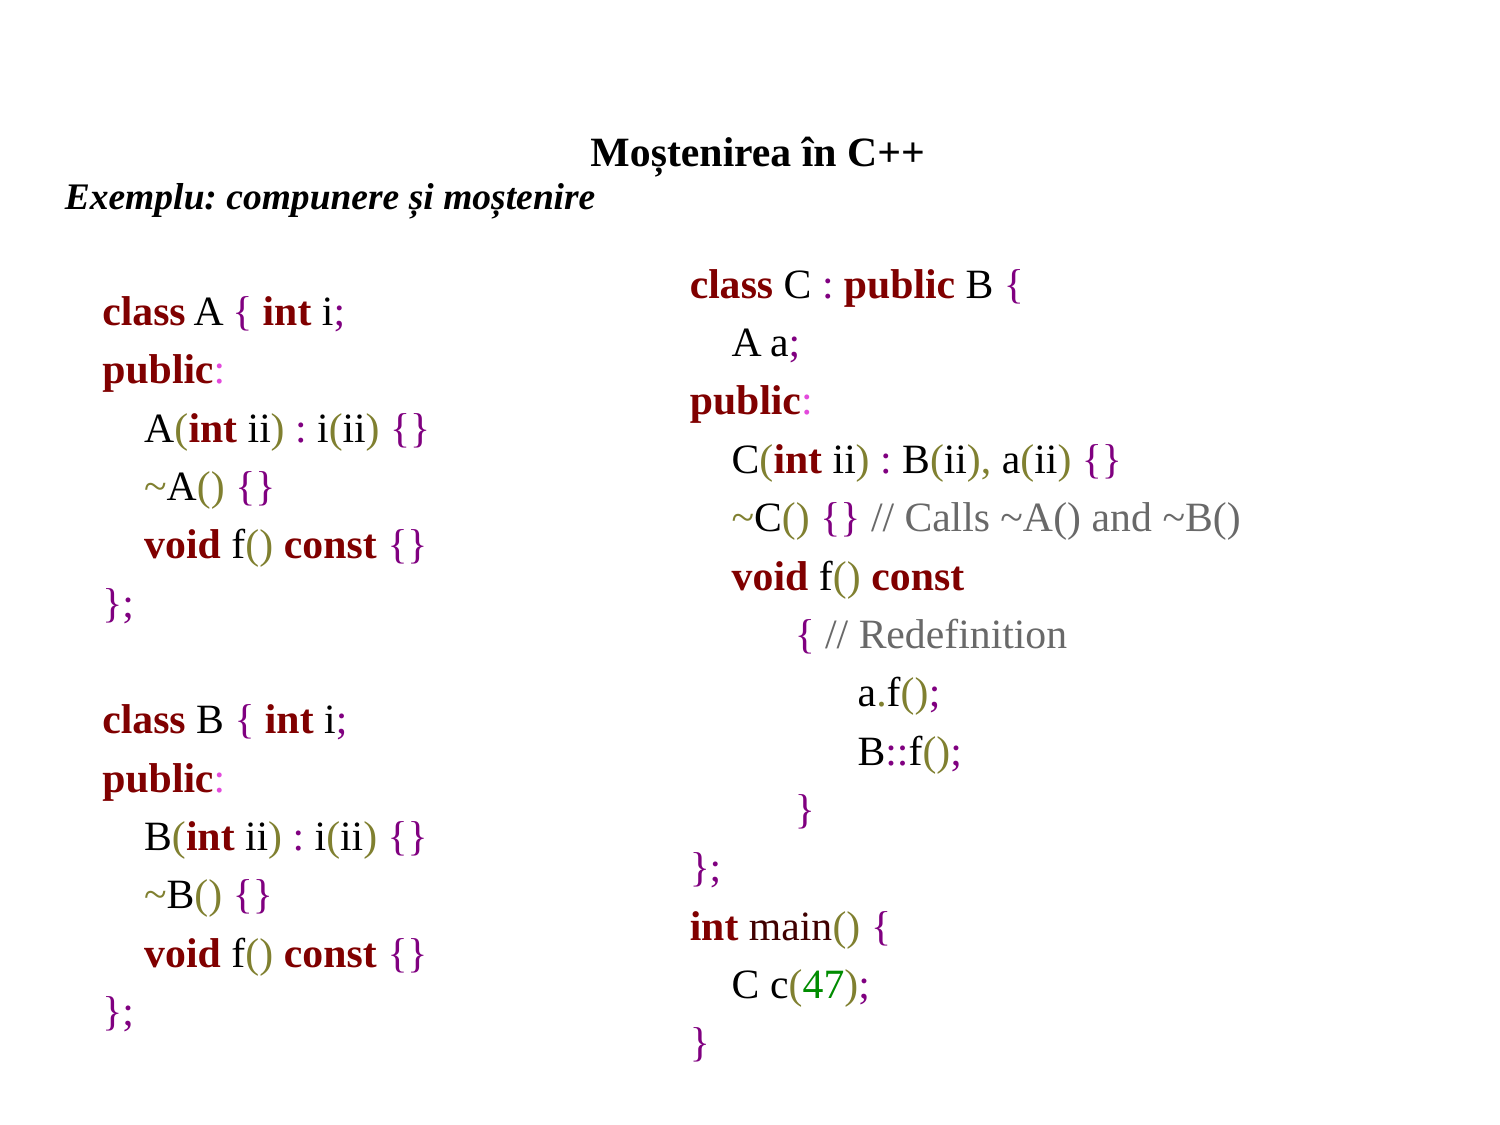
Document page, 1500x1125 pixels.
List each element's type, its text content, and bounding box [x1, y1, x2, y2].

text_box class A { int i; public: A(int ii) : i(ii) {} ~A() {} void f() const {} }; class B { int i; public: B(int ii) : i(ii) {} ~B() {} void f() const {} }; [87, 276, 625, 1042]
text_box Exemplu: compunere și moștenire [49, 164, 800, 224]
text_box class C : public B { A a; public: C(int ii) : B(ii), a(ii) {} ~C() {} // Calls ~A() and ~B() void f() const { // Redefinition a.f(); B::f(); } }; int main() { C c(47); } [674, 249, 1438, 1073]
text_box Moștenirea în C++ [345, 123, 1170, 189]
